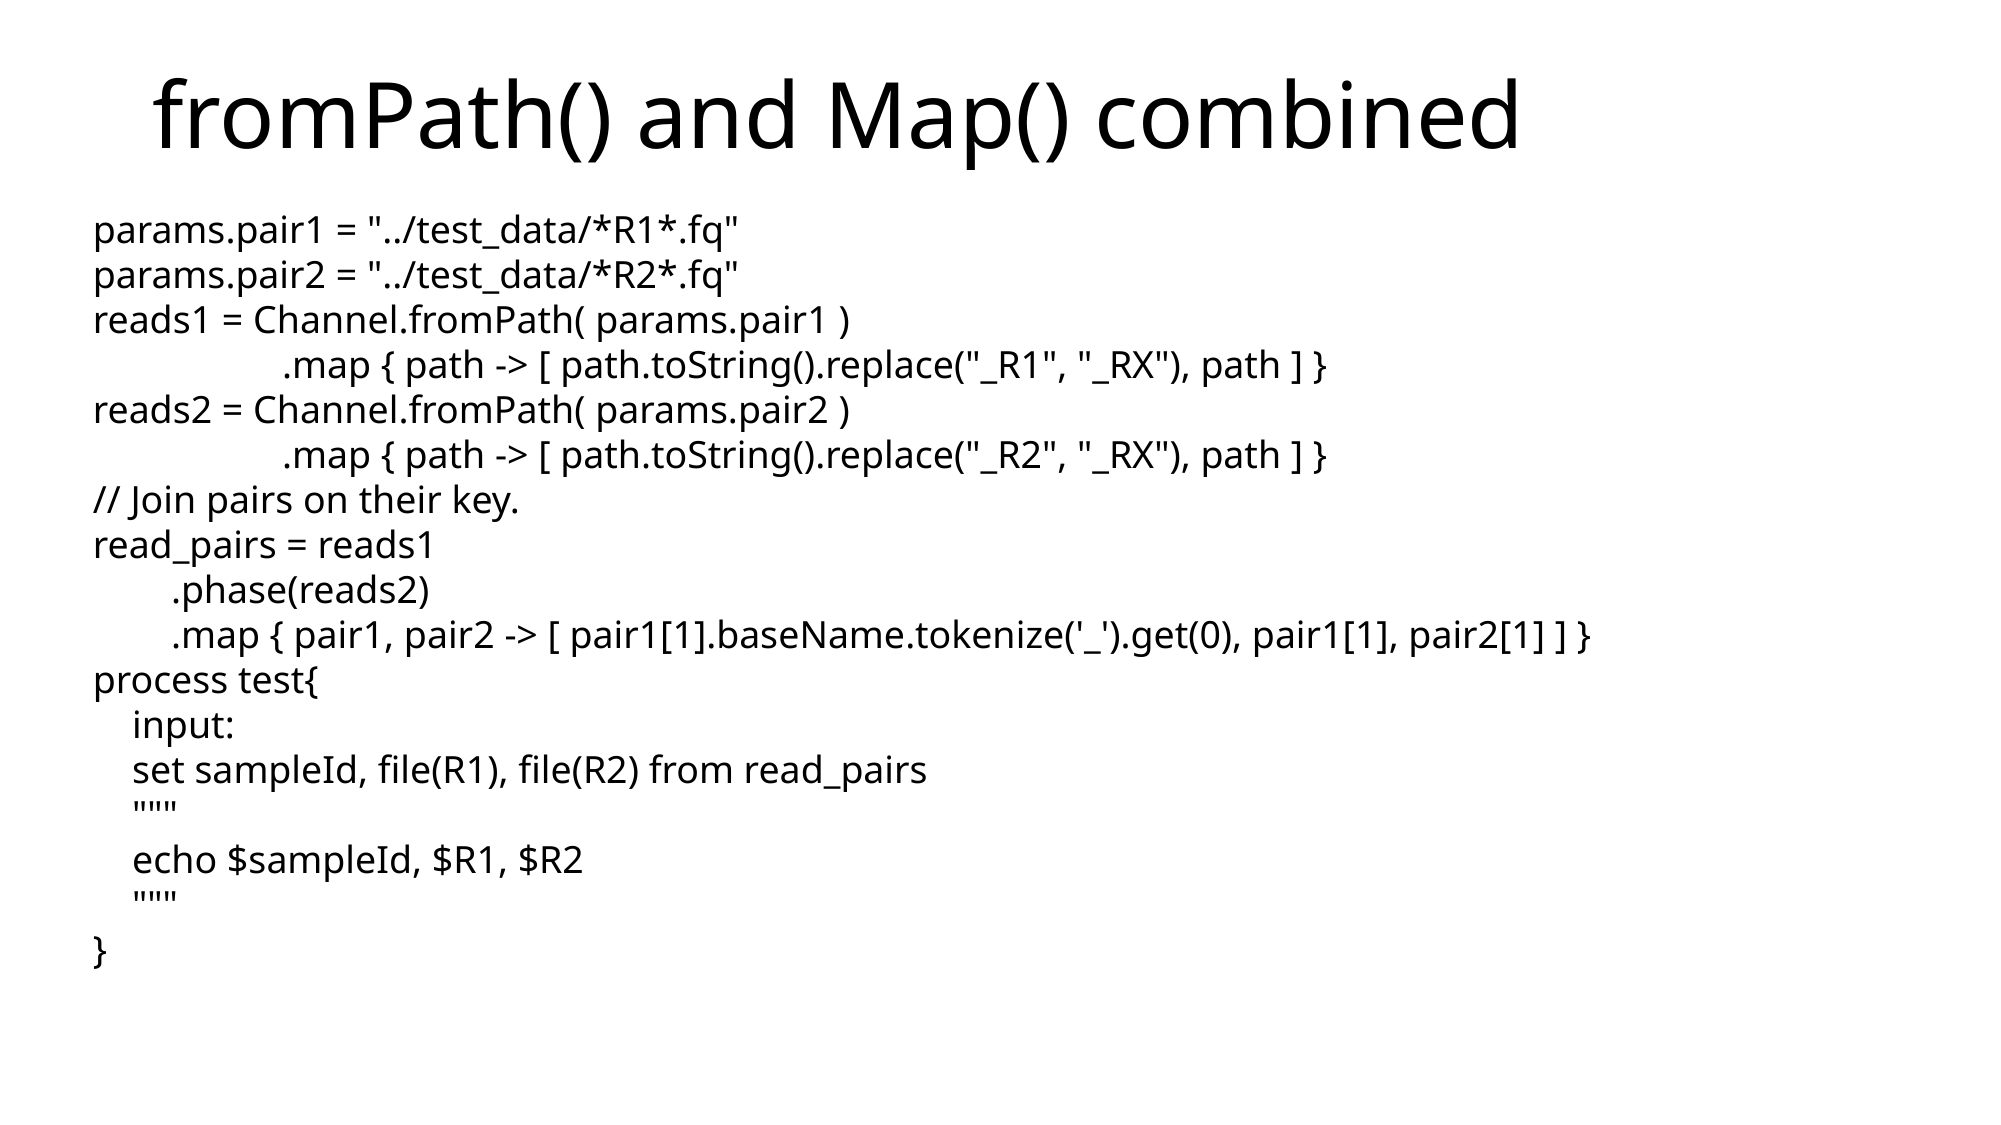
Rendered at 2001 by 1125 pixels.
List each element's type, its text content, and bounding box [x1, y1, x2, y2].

title fromPath() and Map() combined [137, 59, 1863, 179]
text_box params.pair1 = "../test_data/*R1*.fq" params.pair2 = "../test_data/*R2*.fq" reads1 = Channel.fromPath( params.pair1 ) .map { path -> [ path.toString().replace("_R1", "_RX"), path ] } reads2 = Channel.fromPath( params.pair2 ) .map { path -> [ path.toString().replace("_R2", "_RX"), path ] } // Join pairs on their key. read_pairs = reads1 .phase(reads2) .map { pair1, pair2 -> [ pair1[1].baseName.tokenize('_').get(0), pair1[1], pair2[1] ] } process test{ input: set sampleId, file(R1), file(R2) from read_pairs """ echo $sampleId, $R1, $R2 """ } [78, 198, 1969, 979]
